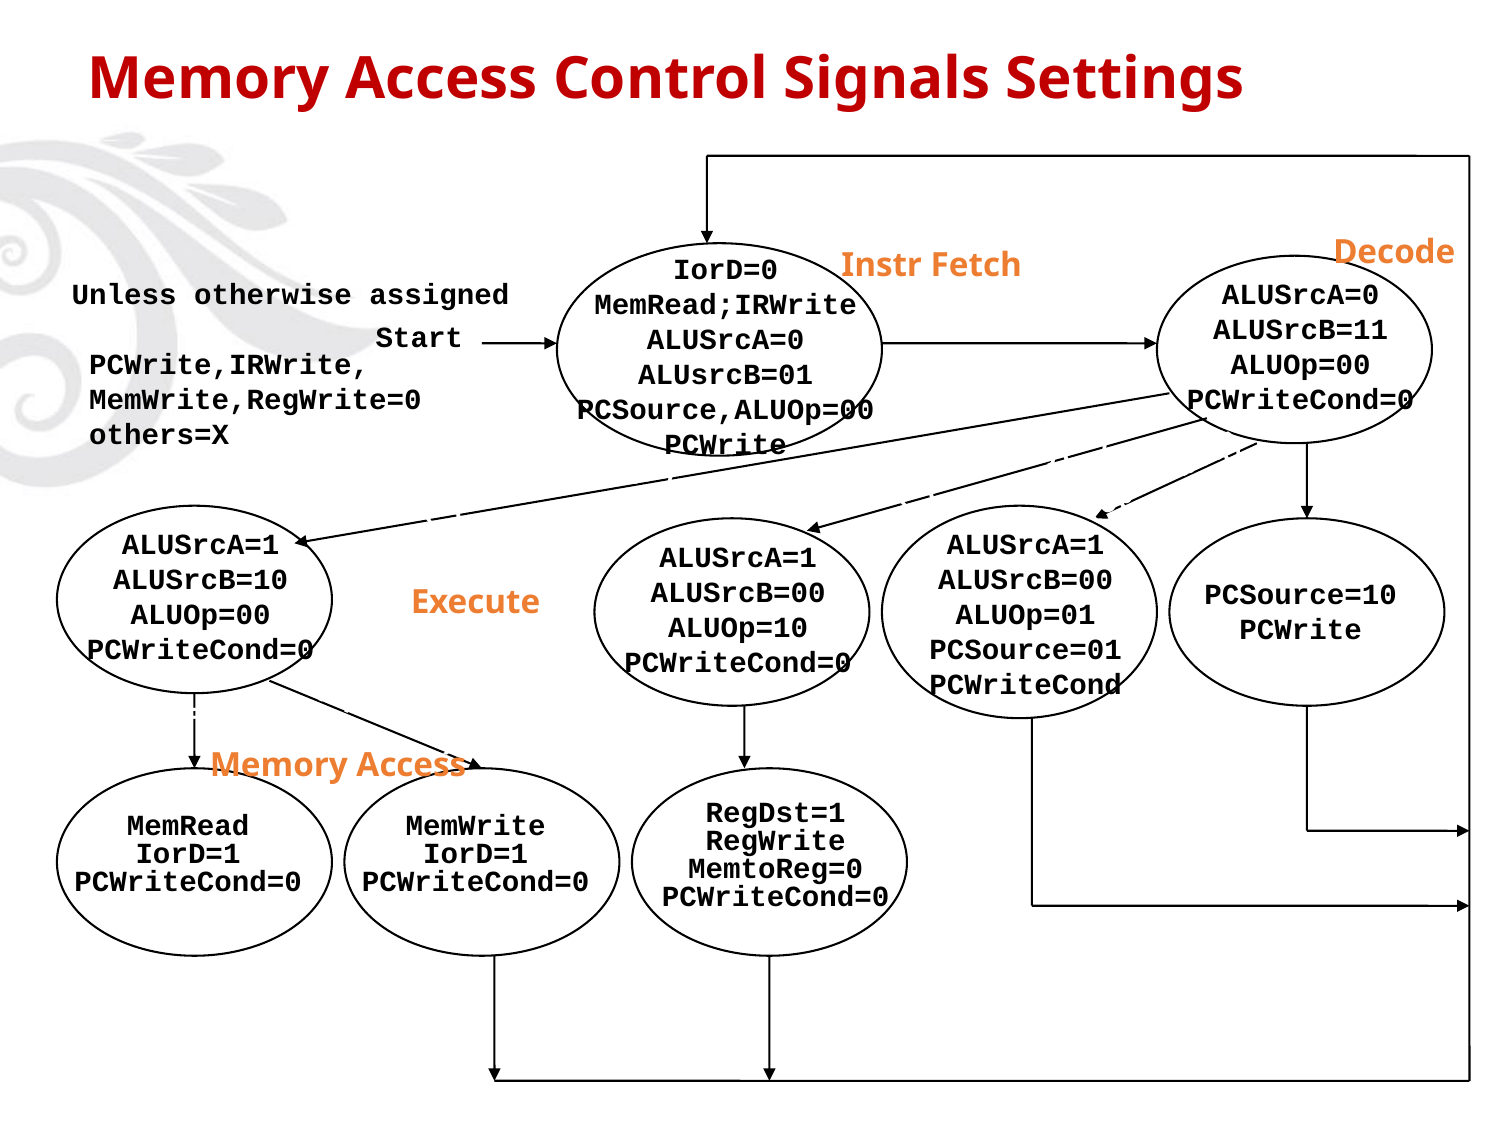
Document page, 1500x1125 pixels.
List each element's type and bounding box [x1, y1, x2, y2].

text_box [44, 155, 1500, 1081]
title [72, 29, 1367, 131]
picture [0, 124, 402, 500]
